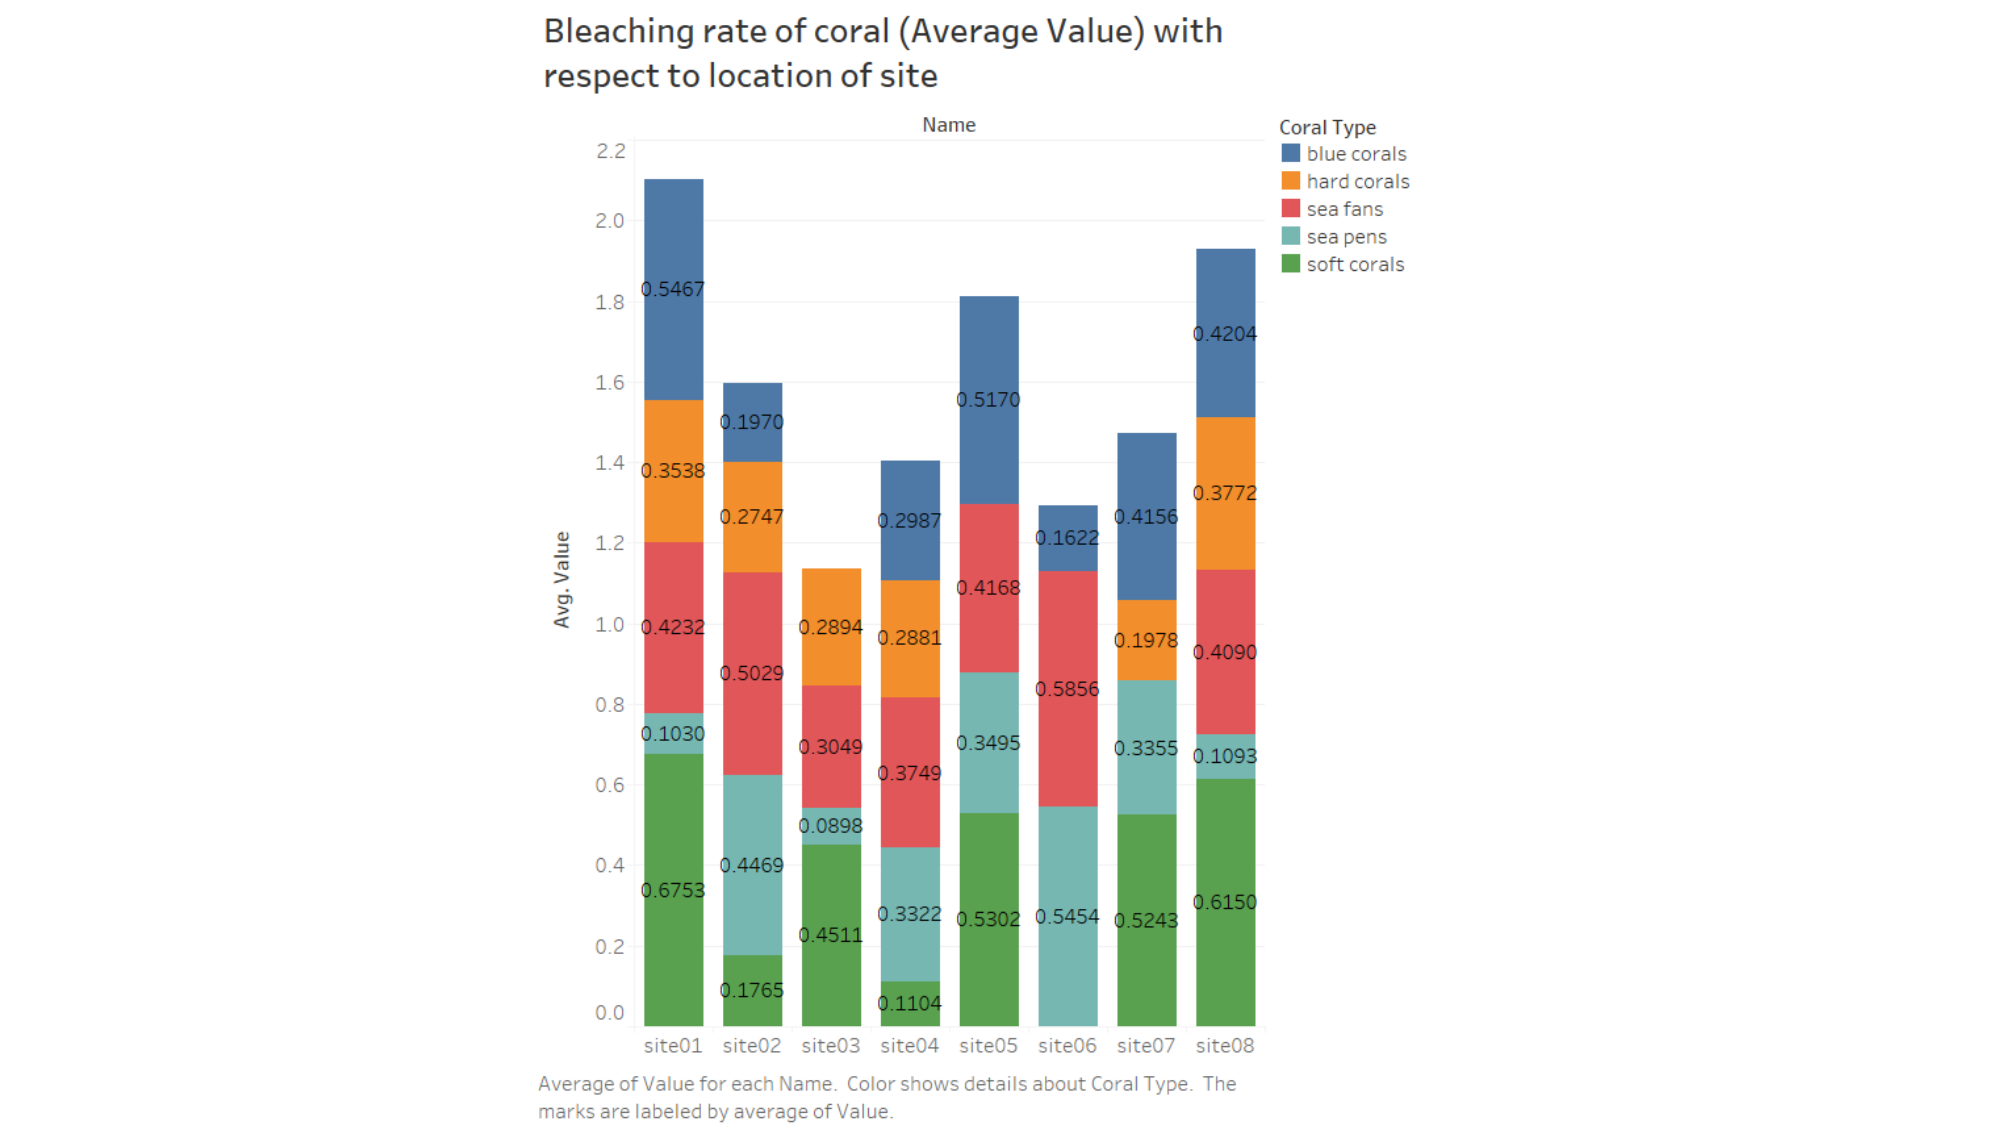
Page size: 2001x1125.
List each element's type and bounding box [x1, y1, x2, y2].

picture [538, 0, 1462, 1125]
